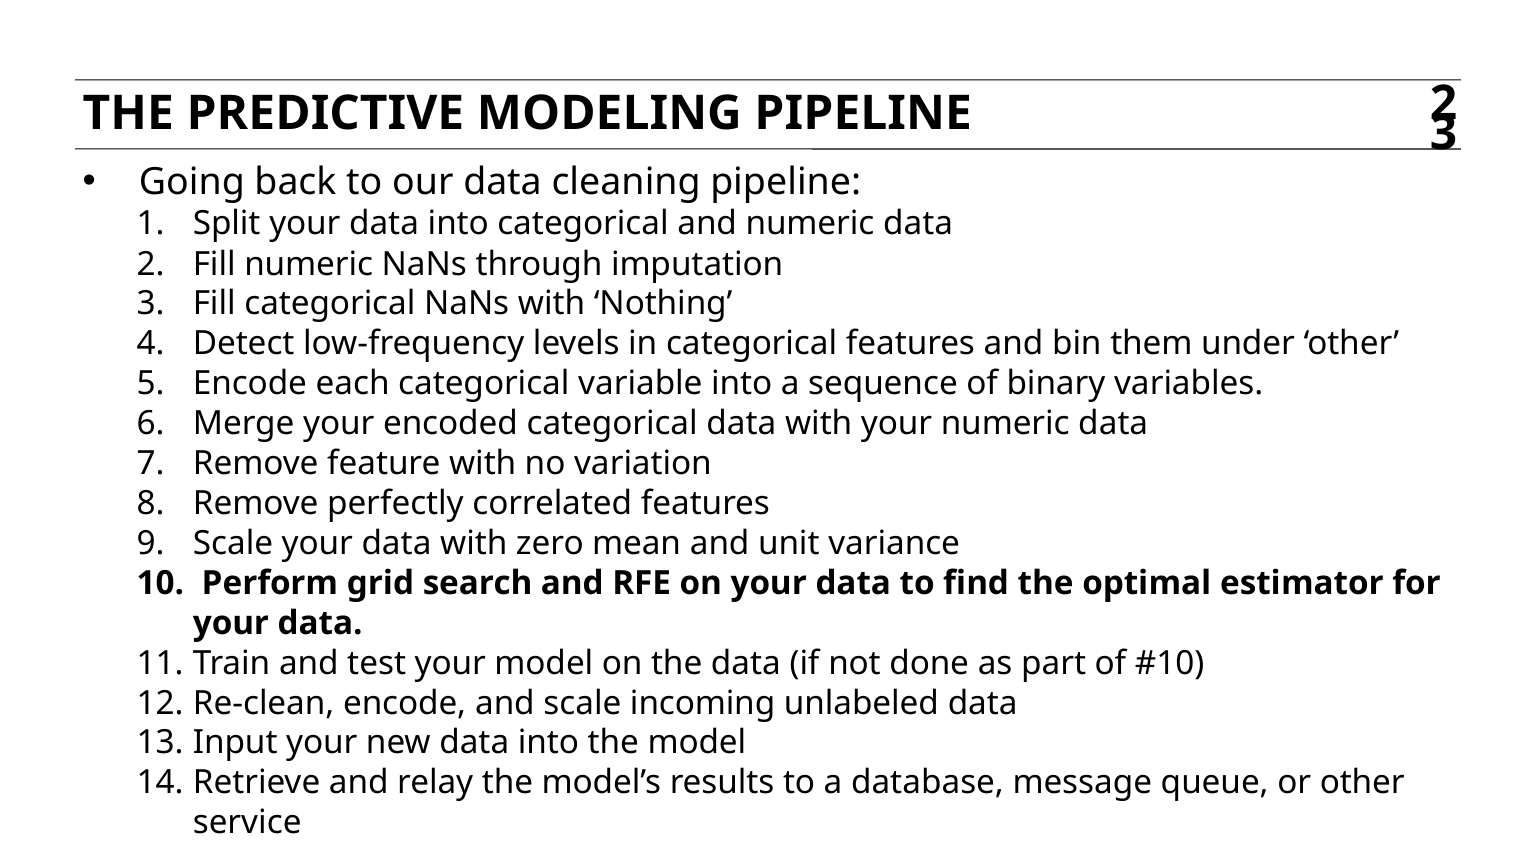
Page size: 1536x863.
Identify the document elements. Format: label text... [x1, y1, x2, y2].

slide_number 23 [1419, 86, 1461, 138]
list The predictive modeling pipeline [67, 81, 1118, 132]
text_box Going back to our data cleaning pipeline: Split your data into categorical and numeric data Fill numeric NaNs through imputation Fill categorical NaNs with ‘Nothing’ Detect low-frequency levels in categorical features and bin them under ‘other’ Encode each categorical variable into a sequence of binary variables. Merge your encoded categorical data with your numeric data Remove feature with no variation Remove perfectly correlated features Scale your data with zero mean and unit variance Perform grid search and RFE on your data to find the optimal estimator for your data. Train and test your model on the data (if not done as part of #10) Re-clean, encode, and scale incoming unlabeled data Input your new data into the model Retrieve and relay the model’s results to a database, message queue, or other service [67, 149, 1468, 848]
